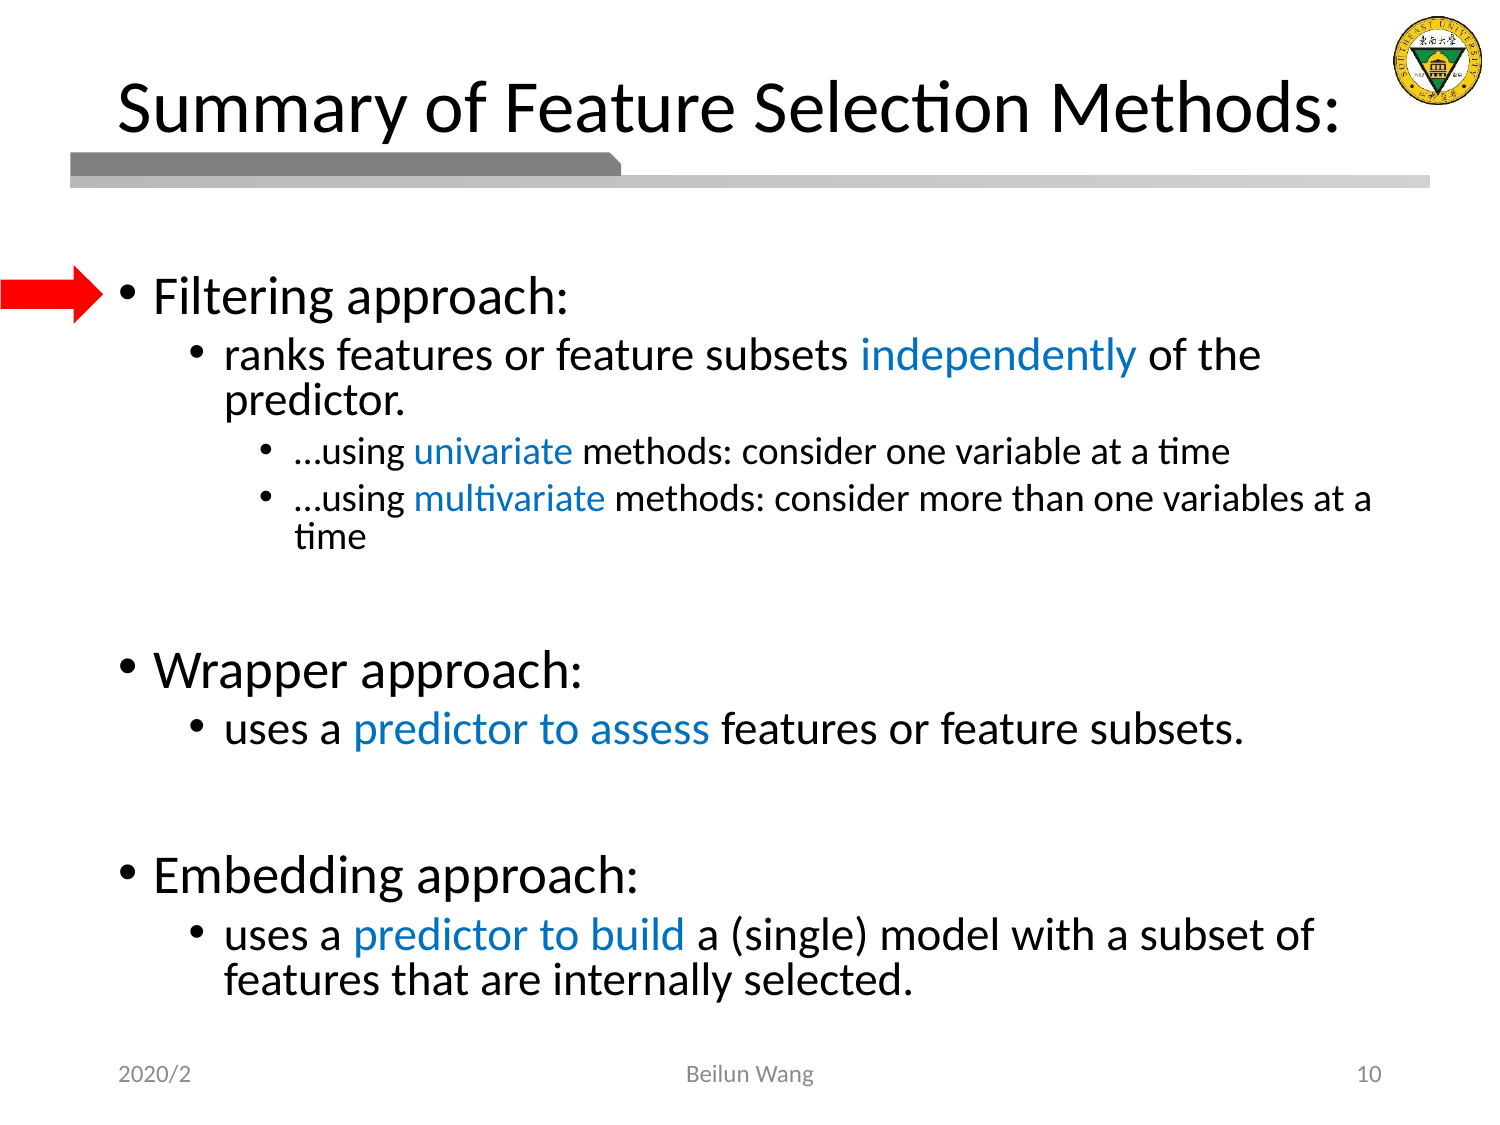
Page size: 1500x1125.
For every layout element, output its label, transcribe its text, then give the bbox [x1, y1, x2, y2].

picture [1393, 16, 1482, 105]
title Summary of Feature Selection Methods: [103, 59, 1361, 156]
slide_number 10 [1059, 1042, 1397, 1103]
slide_number 2020/2 [103, 1042, 441, 1103]
footer Beilun Wang [496, 1042, 1004, 1103]
text_box [0, 264, 104, 324]
list Filtering approach: ranks features or feature subsets independently of the predictor. …using univariate methods: consider one variable at a time …using multivariate methods: consider more than one variables at a time Wrapper approach: uses a predictor to assess features or feature subsets. Embedding approach: uses a predictor to build a (single) model with a subset of features that are internally selected. [103, 264, 1397, 1014]
